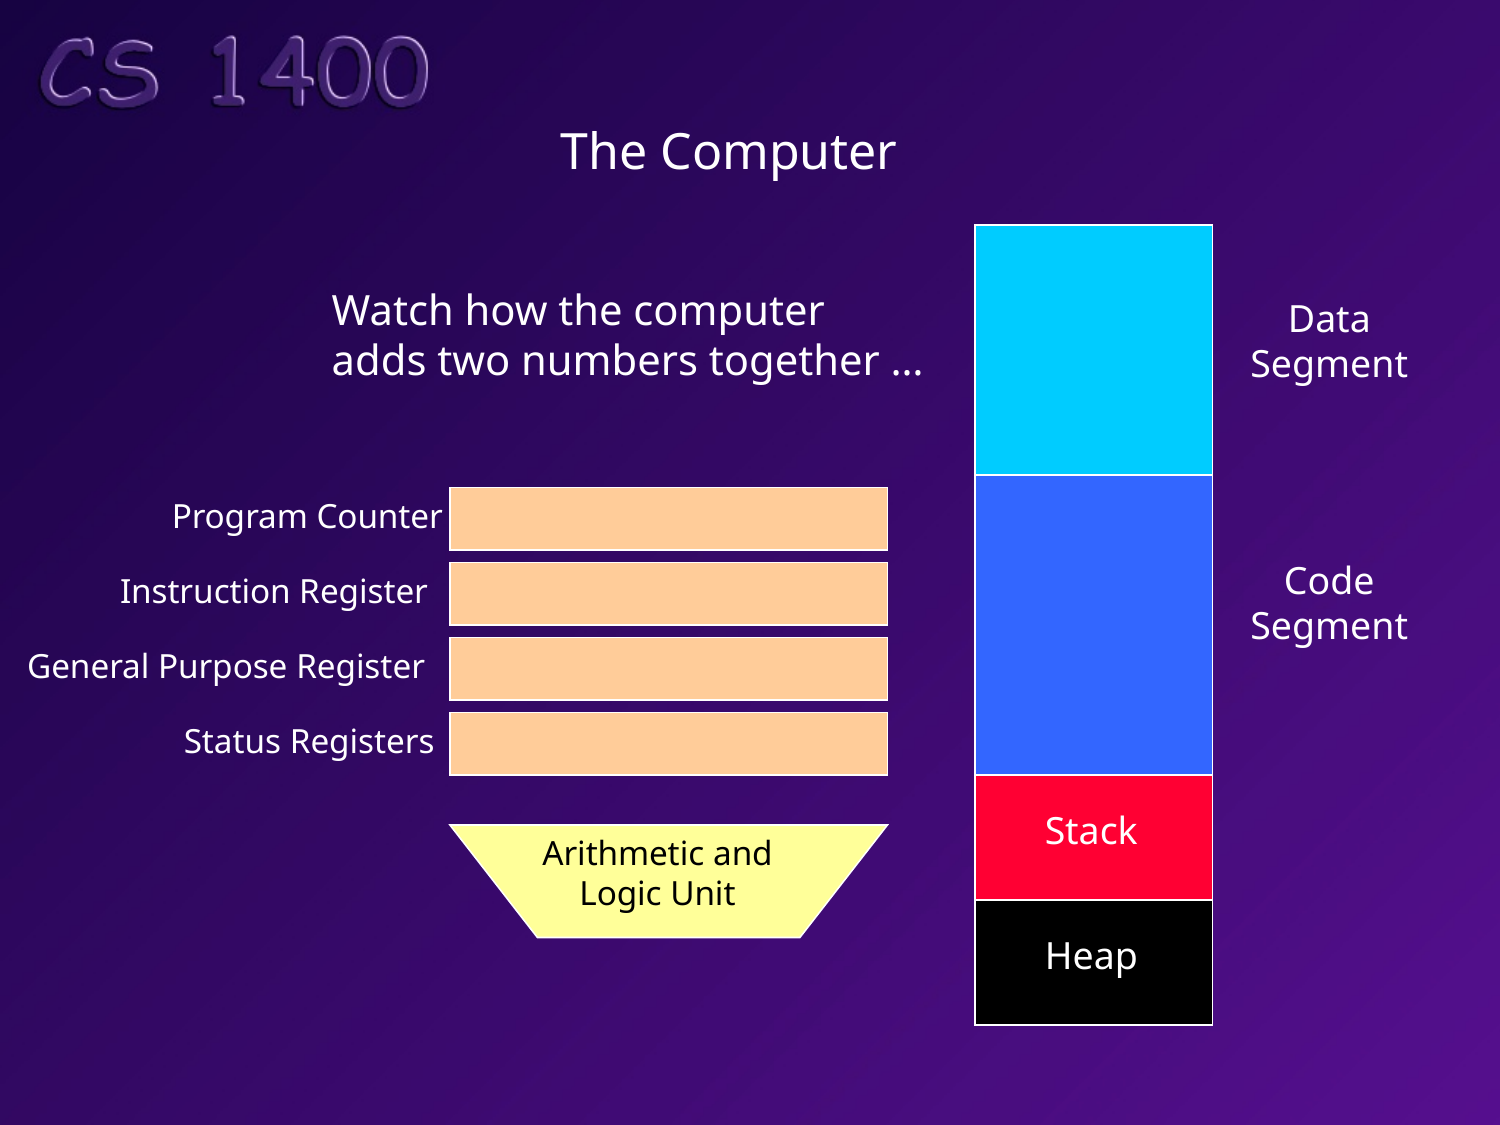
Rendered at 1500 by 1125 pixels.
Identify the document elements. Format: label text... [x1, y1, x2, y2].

text_box [449, 562, 888, 625]
text_box Arithmetic and Logic Unit [527, 824, 788, 920]
text_box Program Counter [157, 487, 459, 543]
text_box [974, 774, 1213, 900]
text_box [449, 712, 888, 775]
text_box Watch how the computer adds two numbers together … [316, 276, 939, 392]
text_box The Computer [545, 112, 913, 188]
text_box Stack [1029, 799, 1153, 860]
text_box [449, 825, 888, 938]
text_box General Purpose Register [12, 637, 441, 693]
text_box Data Segment [1235, 287, 1423, 393]
text_box [449, 487, 888, 550]
text_box [974, 900, 1213, 1025]
text_box Code Segment [1235, 549, 1423, 655]
text_box [449, 637, 888, 700]
text_box Heap [1030, 924, 1153, 985]
picture [0, 0, 1500, 1125]
text_box [974, 474, 1213, 774]
text_box Instruction Register [105, 562, 444, 618]
text_box Status Registers [169, 712, 451, 768]
text_box [974, 224, 1213, 474]
